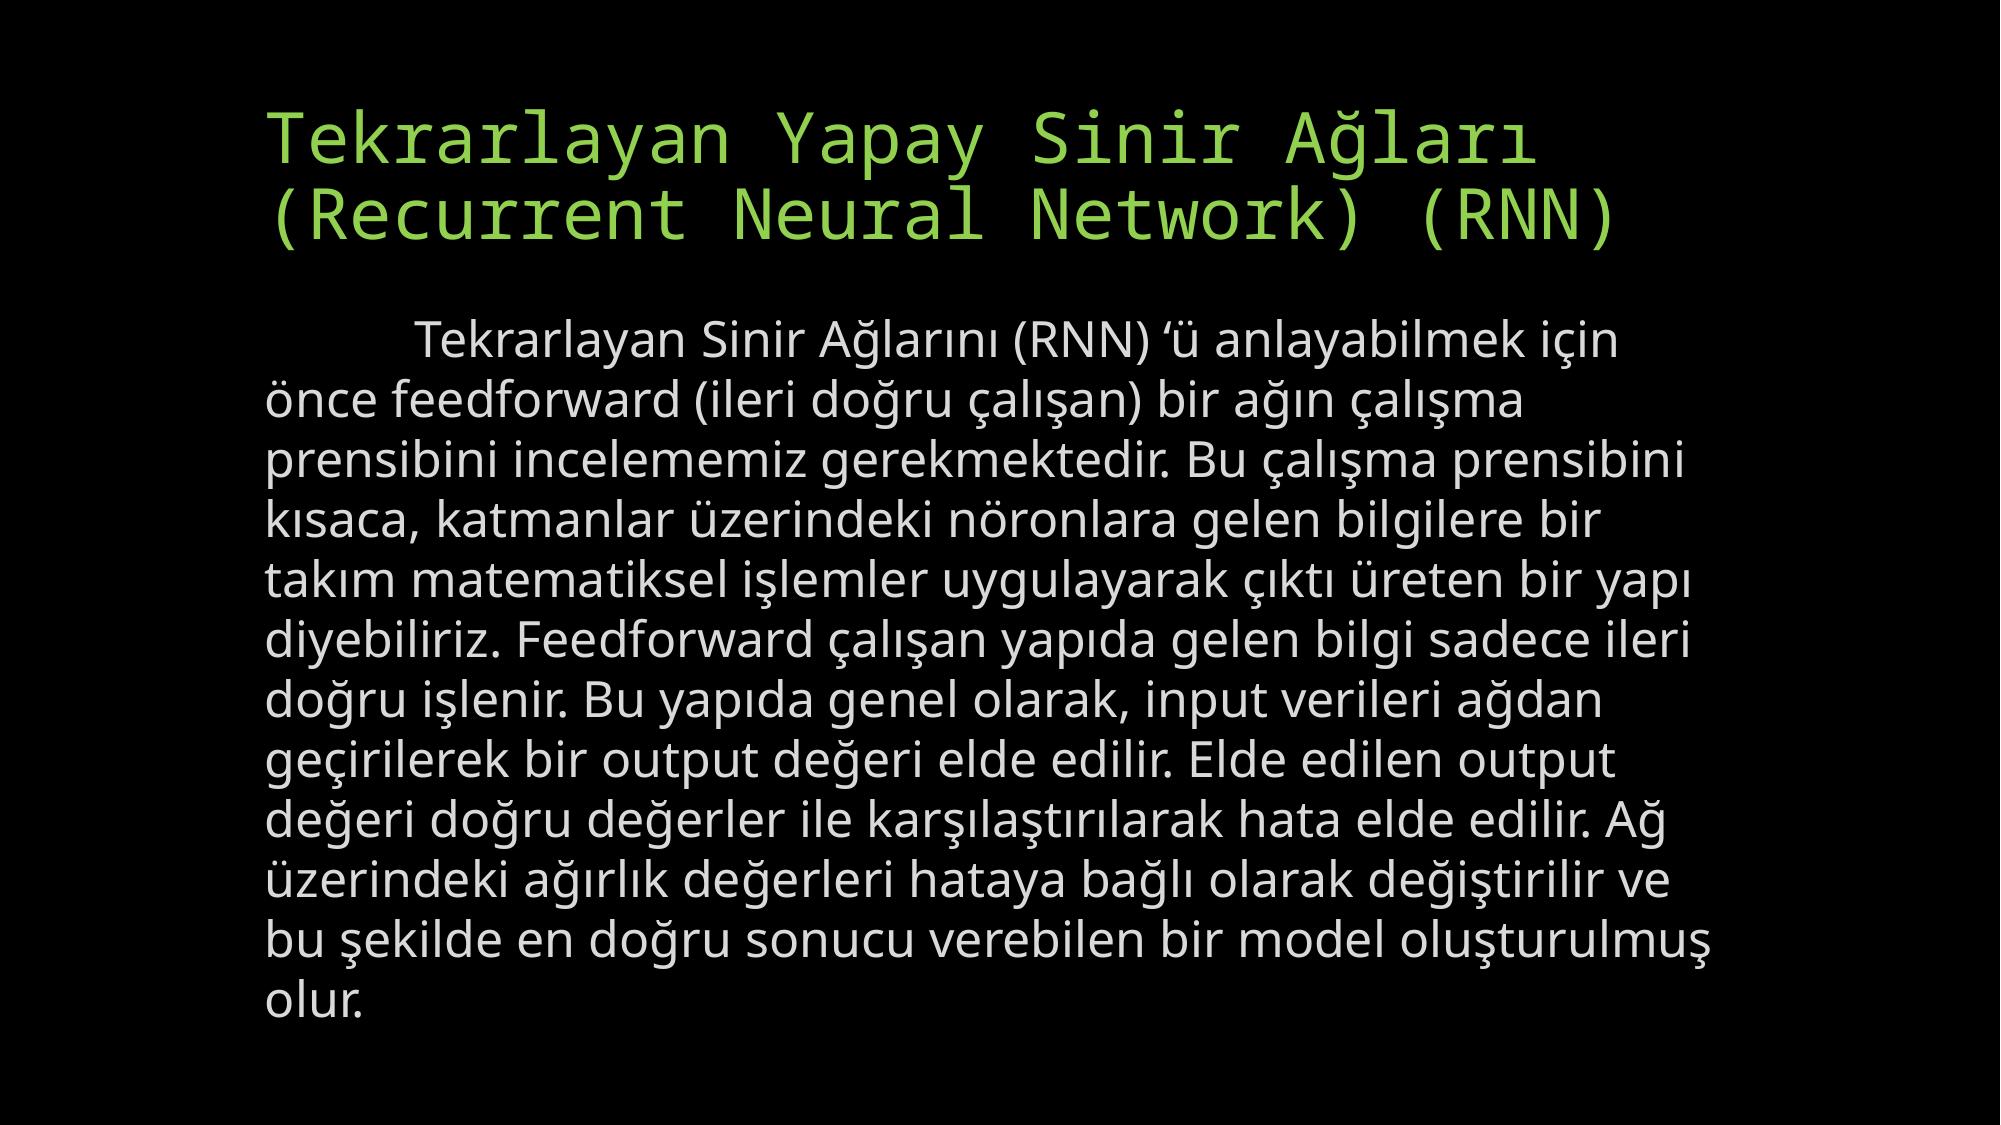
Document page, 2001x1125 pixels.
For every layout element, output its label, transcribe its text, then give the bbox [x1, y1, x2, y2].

title Tekrarlayan Yapay Sinir Ağları (Recurrent Neural Network) (RNN) [249, 75, 1750, 263]
list Tekrarlayan Sinir Ağlarını (RNN) ‘ü anlayabilmek için önce feedforward (ileri doğru çalışan) bir ağın çalışma prensibini incelememiz gerekmektedir. Bu çalışma prensibini kısaca, katmanlar üzerindeki nöronlara gelen bilgilere bir takım matematiksel işlemler uygulayarak çıktı üreten bir yapı diyebiliriz. Feedforward çalışan yapıda gelen bilgi sadece ileri doğru işlenir. Bu yapıda genel olarak, input verileri ağdan geçirilerek bir output değeri elde edilir. Elde edilen output değeri doğru değerler ile karşılaştırılarak hata elde edilir. Ağ üzerindeki ağırlık değerleri hataya bağlı olarak değiştirilir ve bu şekilde en doğru sonucu verebilen bir model oluşturulmuş olur. [249, 299, 1750, 1000]
